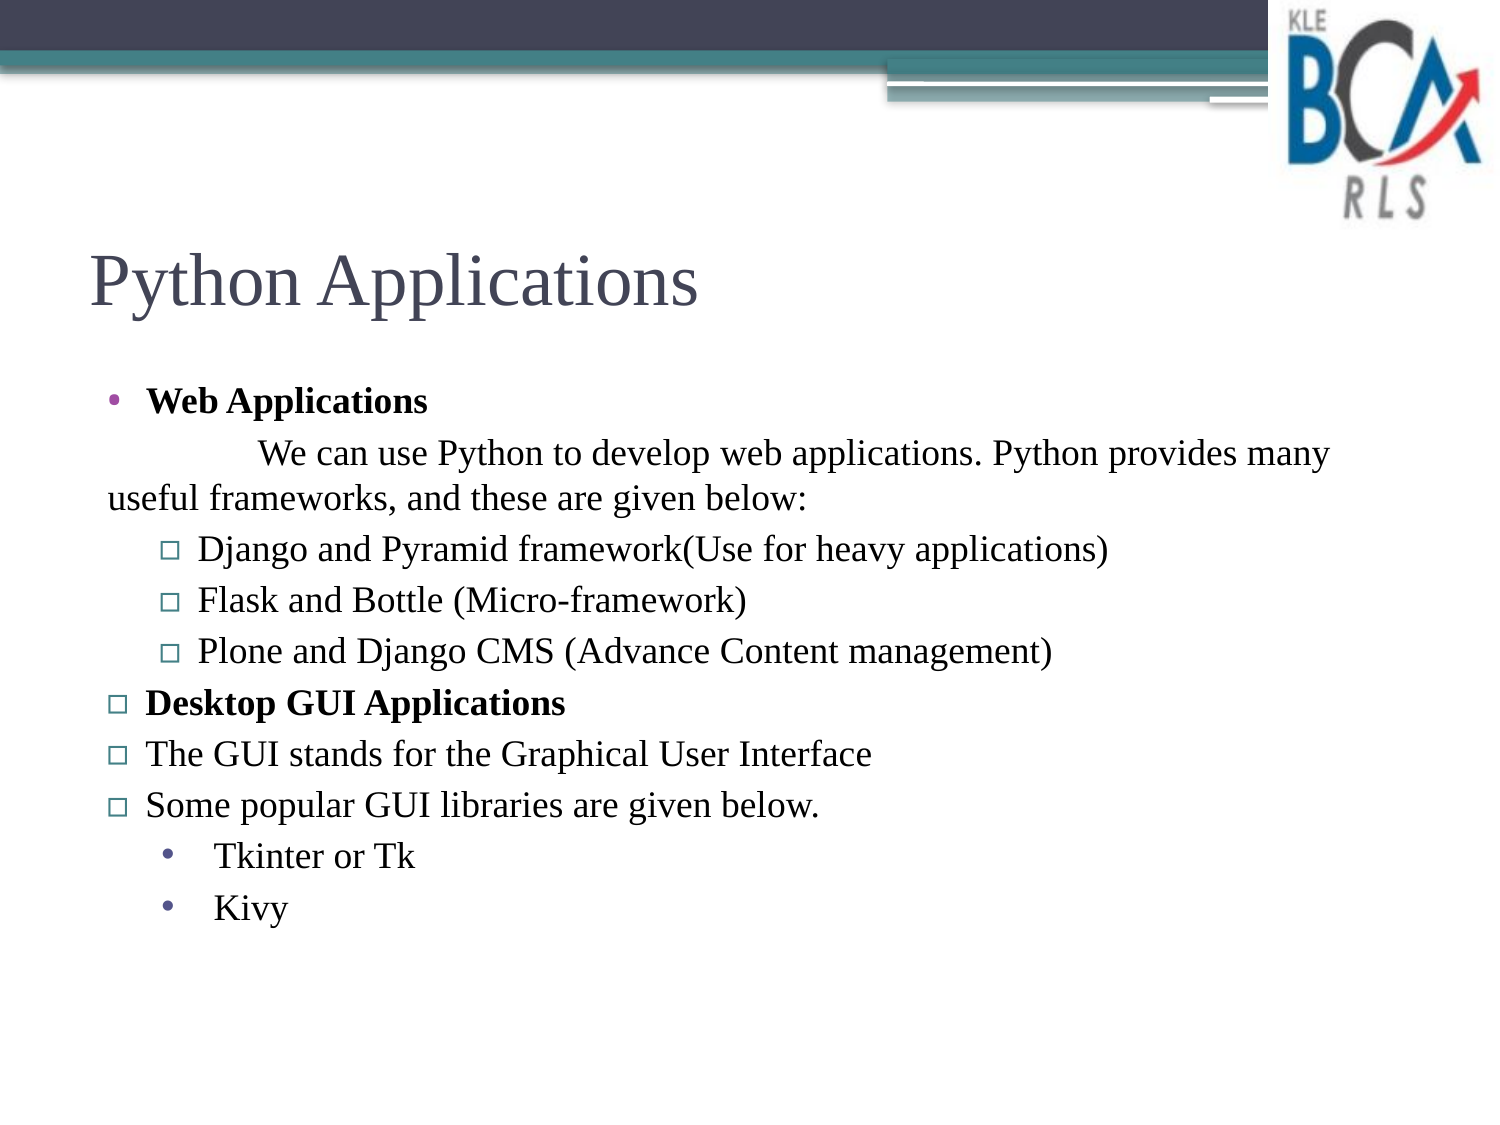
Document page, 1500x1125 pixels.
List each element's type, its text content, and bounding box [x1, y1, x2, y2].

list Web Applications We can use Python to develop web applications. Python provides many useful frameworks, and these are given below: Django and Pyramid framework(Use for heavy applications) Flask and Bottle (Micro-framework) Plone and Django CMS (Advance Content management) Desktop GUI Applications The GUI stands for the Graphical User Interface Some popular GUI libraries are given below. Tkinter or Tk Kivy [75, 368, 1425, 1079]
title Python Applications [75, 187, 1425, 363]
picture [1268, 0, 1500, 238]
